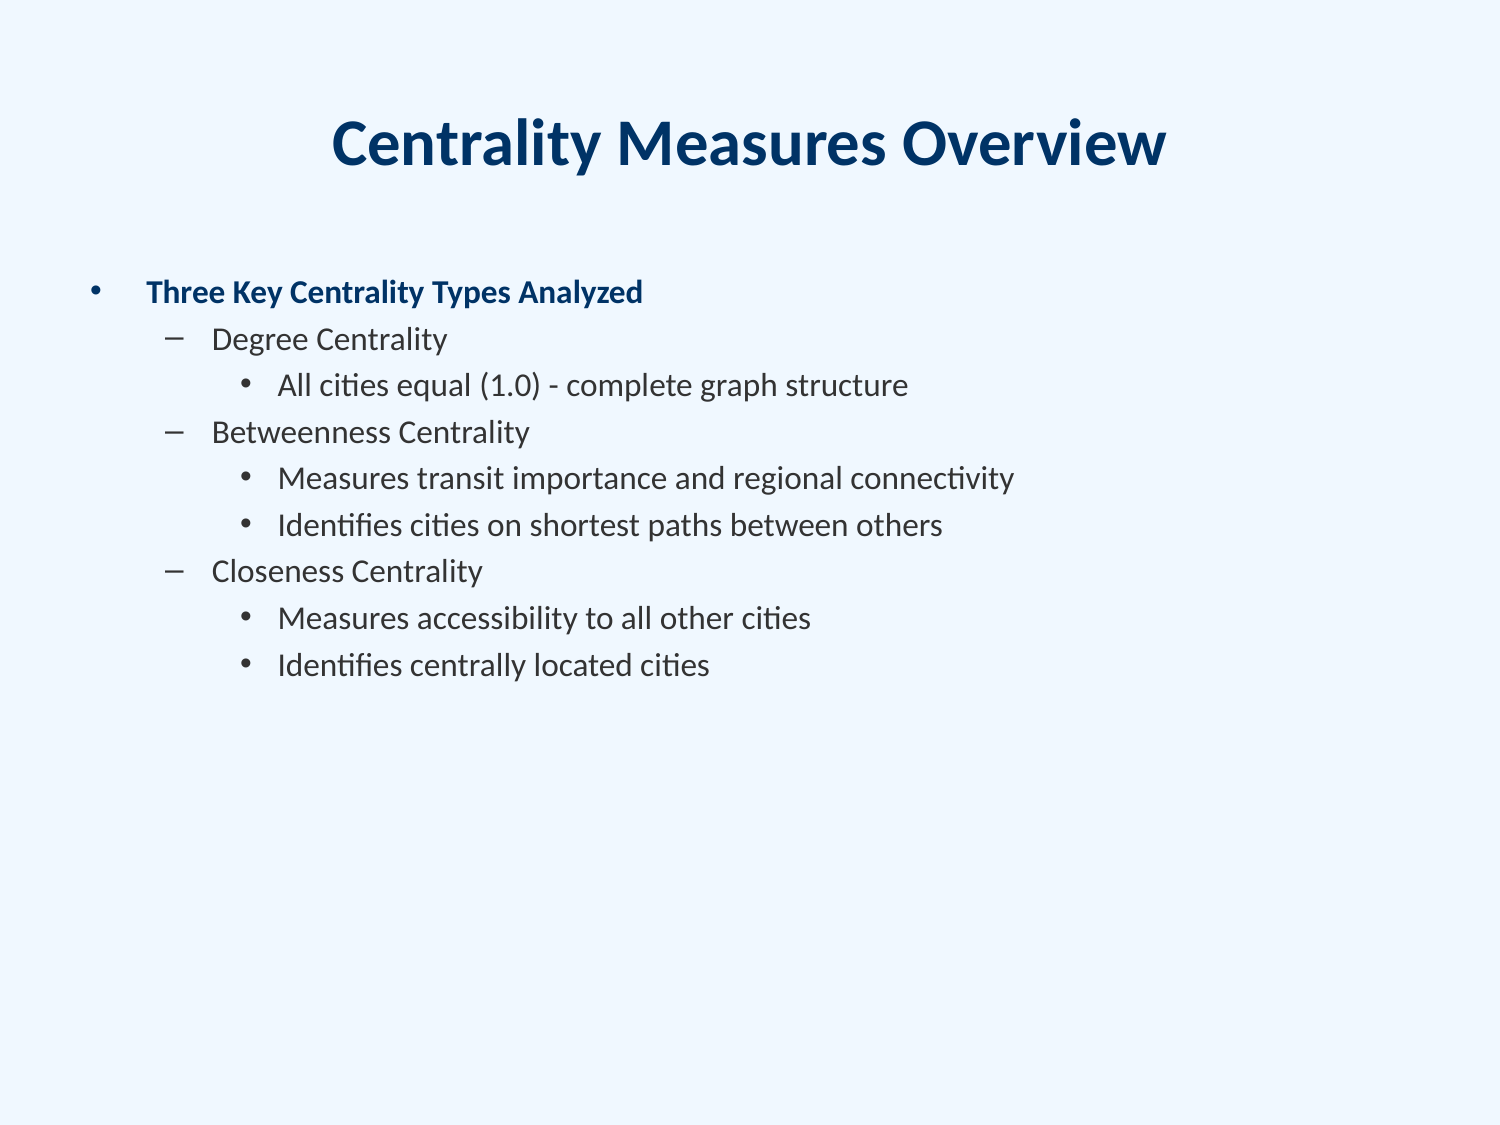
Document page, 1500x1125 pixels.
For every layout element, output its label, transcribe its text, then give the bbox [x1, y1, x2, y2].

title Centrality Measures Overview [75, 45, 1425, 233]
list Three Key Centrality Types Analyzed Degree Centrality All cities equal (1.0) - complete graph structure Betweenness Centrality Measures transit importance and regional connectivity Identifies cities on shortest paths between others Closeness Centrality Measures accessibility to all other cities Identifies centrally located cities [75, 262, 1425, 1005]
